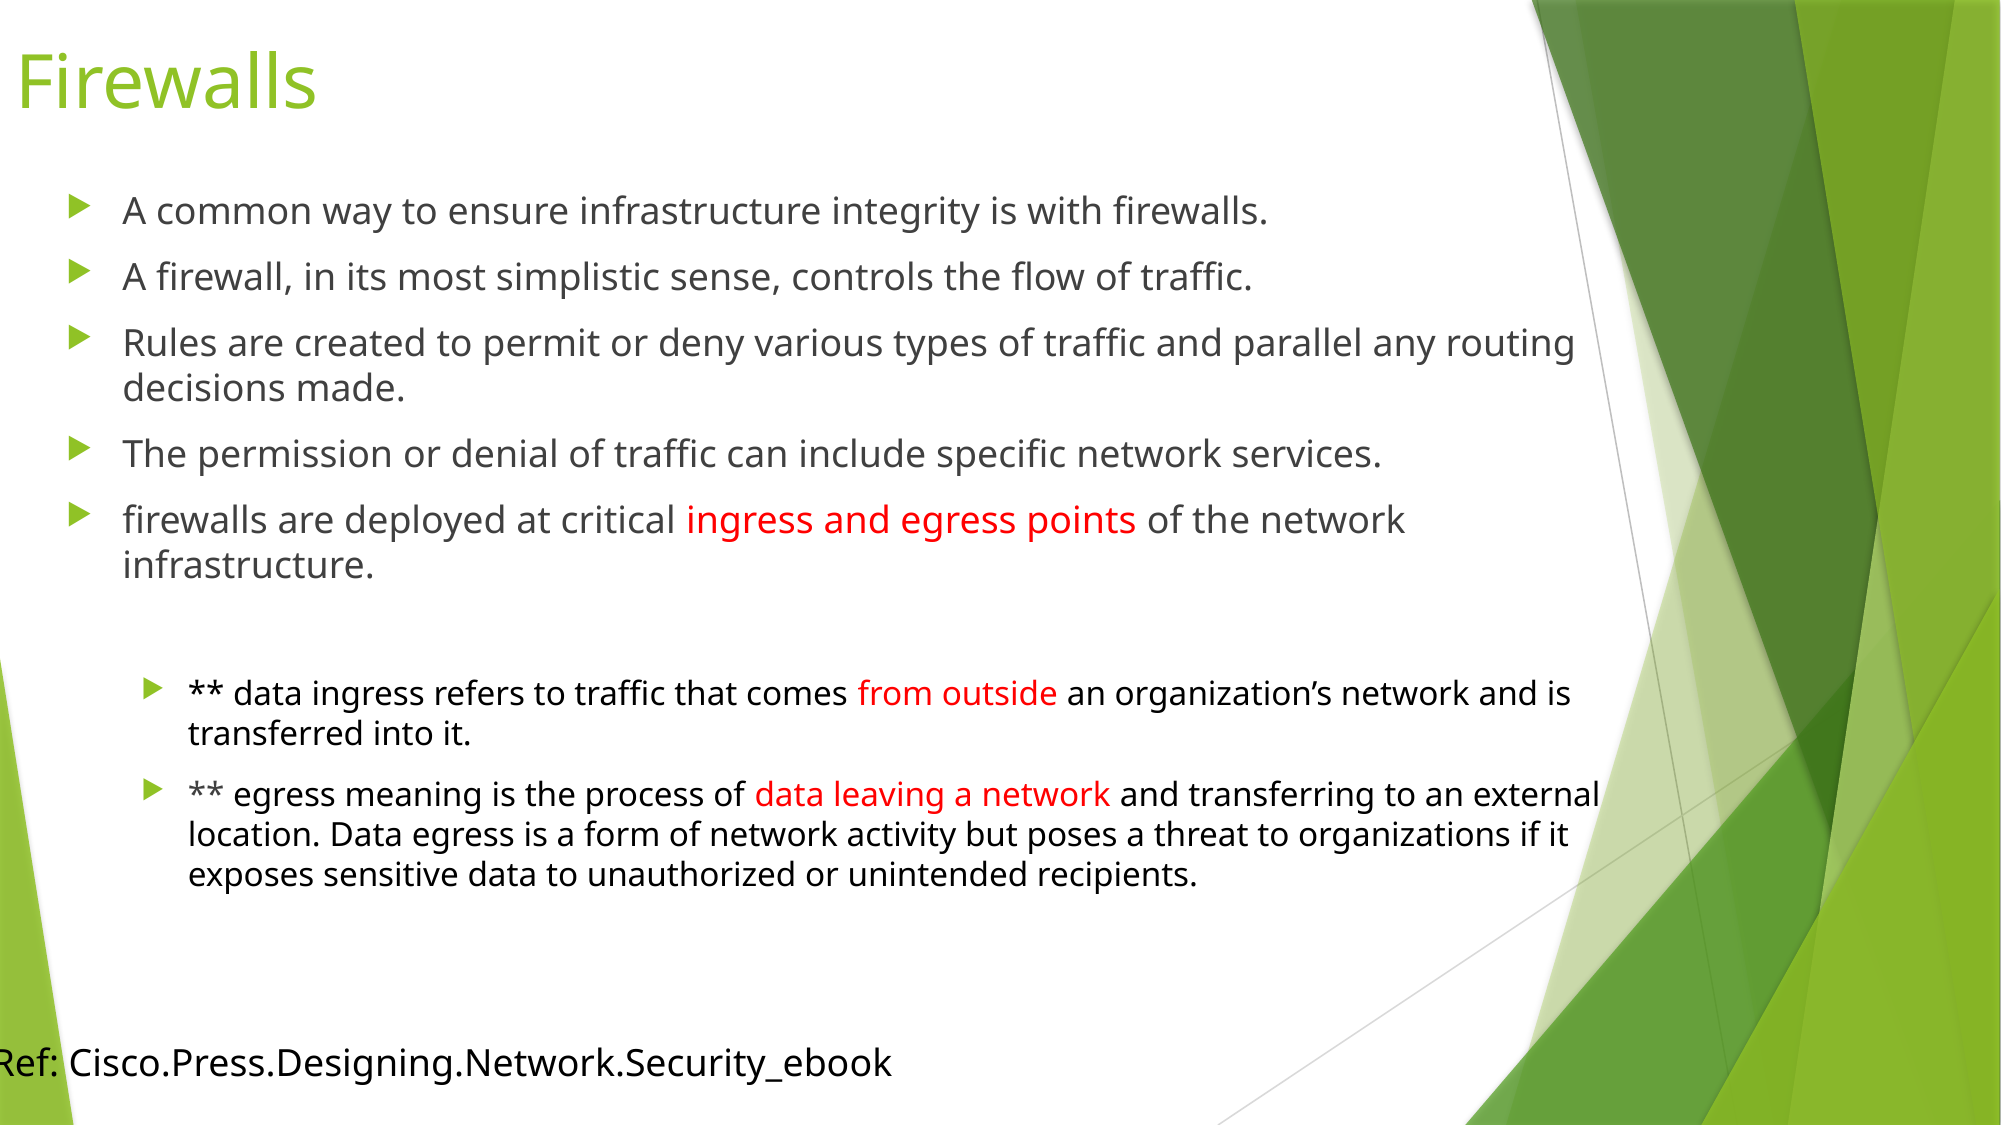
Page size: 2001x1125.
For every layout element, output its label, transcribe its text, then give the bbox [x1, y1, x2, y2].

text_box Ref: Cisco.Press.Designing.Network.Security_ebook [0, 1031, 908, 1091]
list A common way to ensure infrastructure integrity is with firewalls. A firewall, in its most simplistic sense, controls the flow of traffic. Rules are created to permit or deny various types of traffic and parallel any routing decisions made. The permission or denial of traffic can include specific network services. firewalls are deployed at critical ingress and egress points of the network infrastructure. ** data ingress refers to traffic that comes from outside an organization’s network and is transferred into it. ** egress meaning is the process of data leaving a network and transferring to an external location. Data egress is a form of network activity but poses a threat to organizations if it exposes sensitive data to unauthorized or unintended recipients. [51, 180, 1653, 1012]
title Firewalls [0, 25, 1433, 160]
